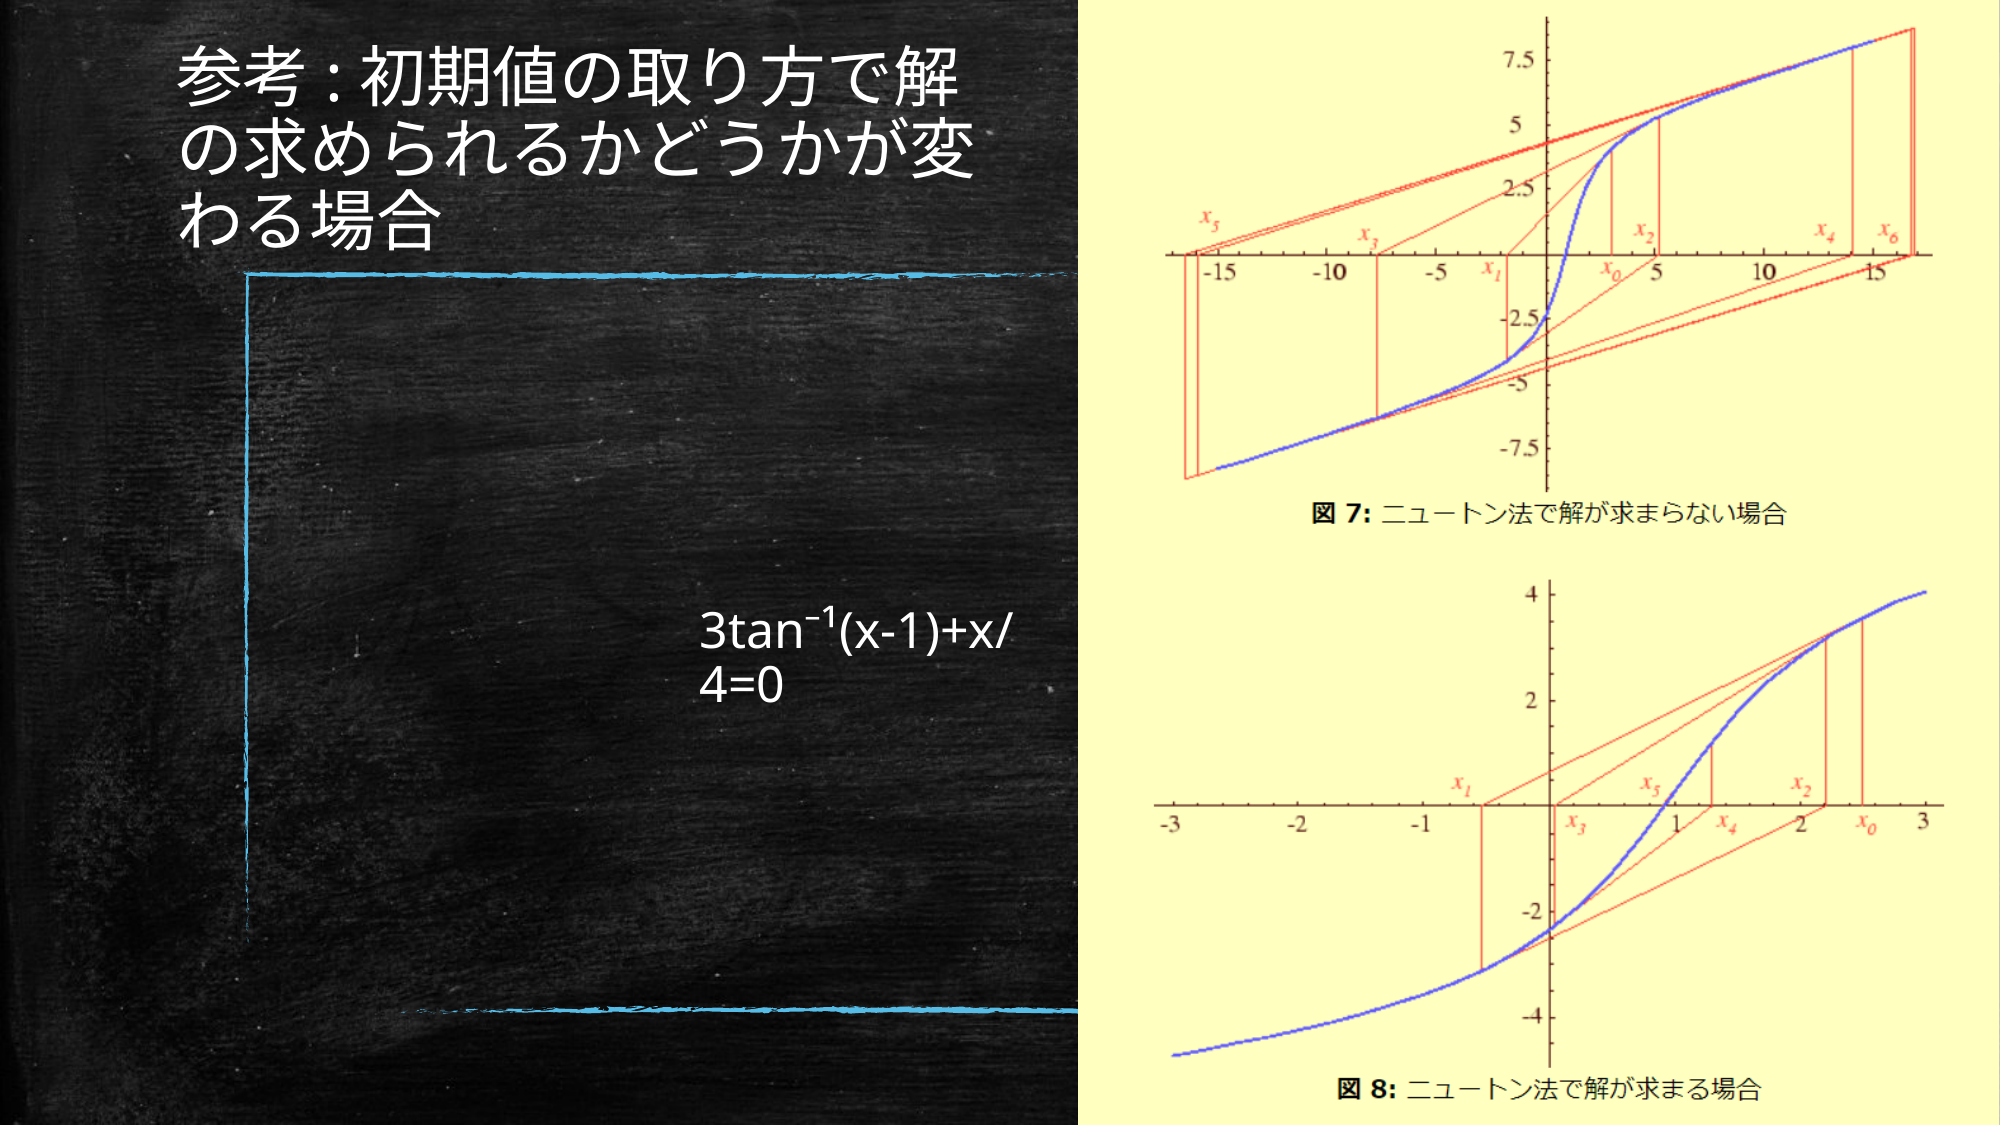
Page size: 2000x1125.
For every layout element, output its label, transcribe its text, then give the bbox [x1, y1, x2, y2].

text_box 3tan⁻¹(x-1)+x/4=0 [684, 597, 1078, 721]
title 参考:初期値の取り方で解の求められるかどうかが変わる場合 [161, 113, 1036, 268]
picture [1078, 0, 2000, 1125]
